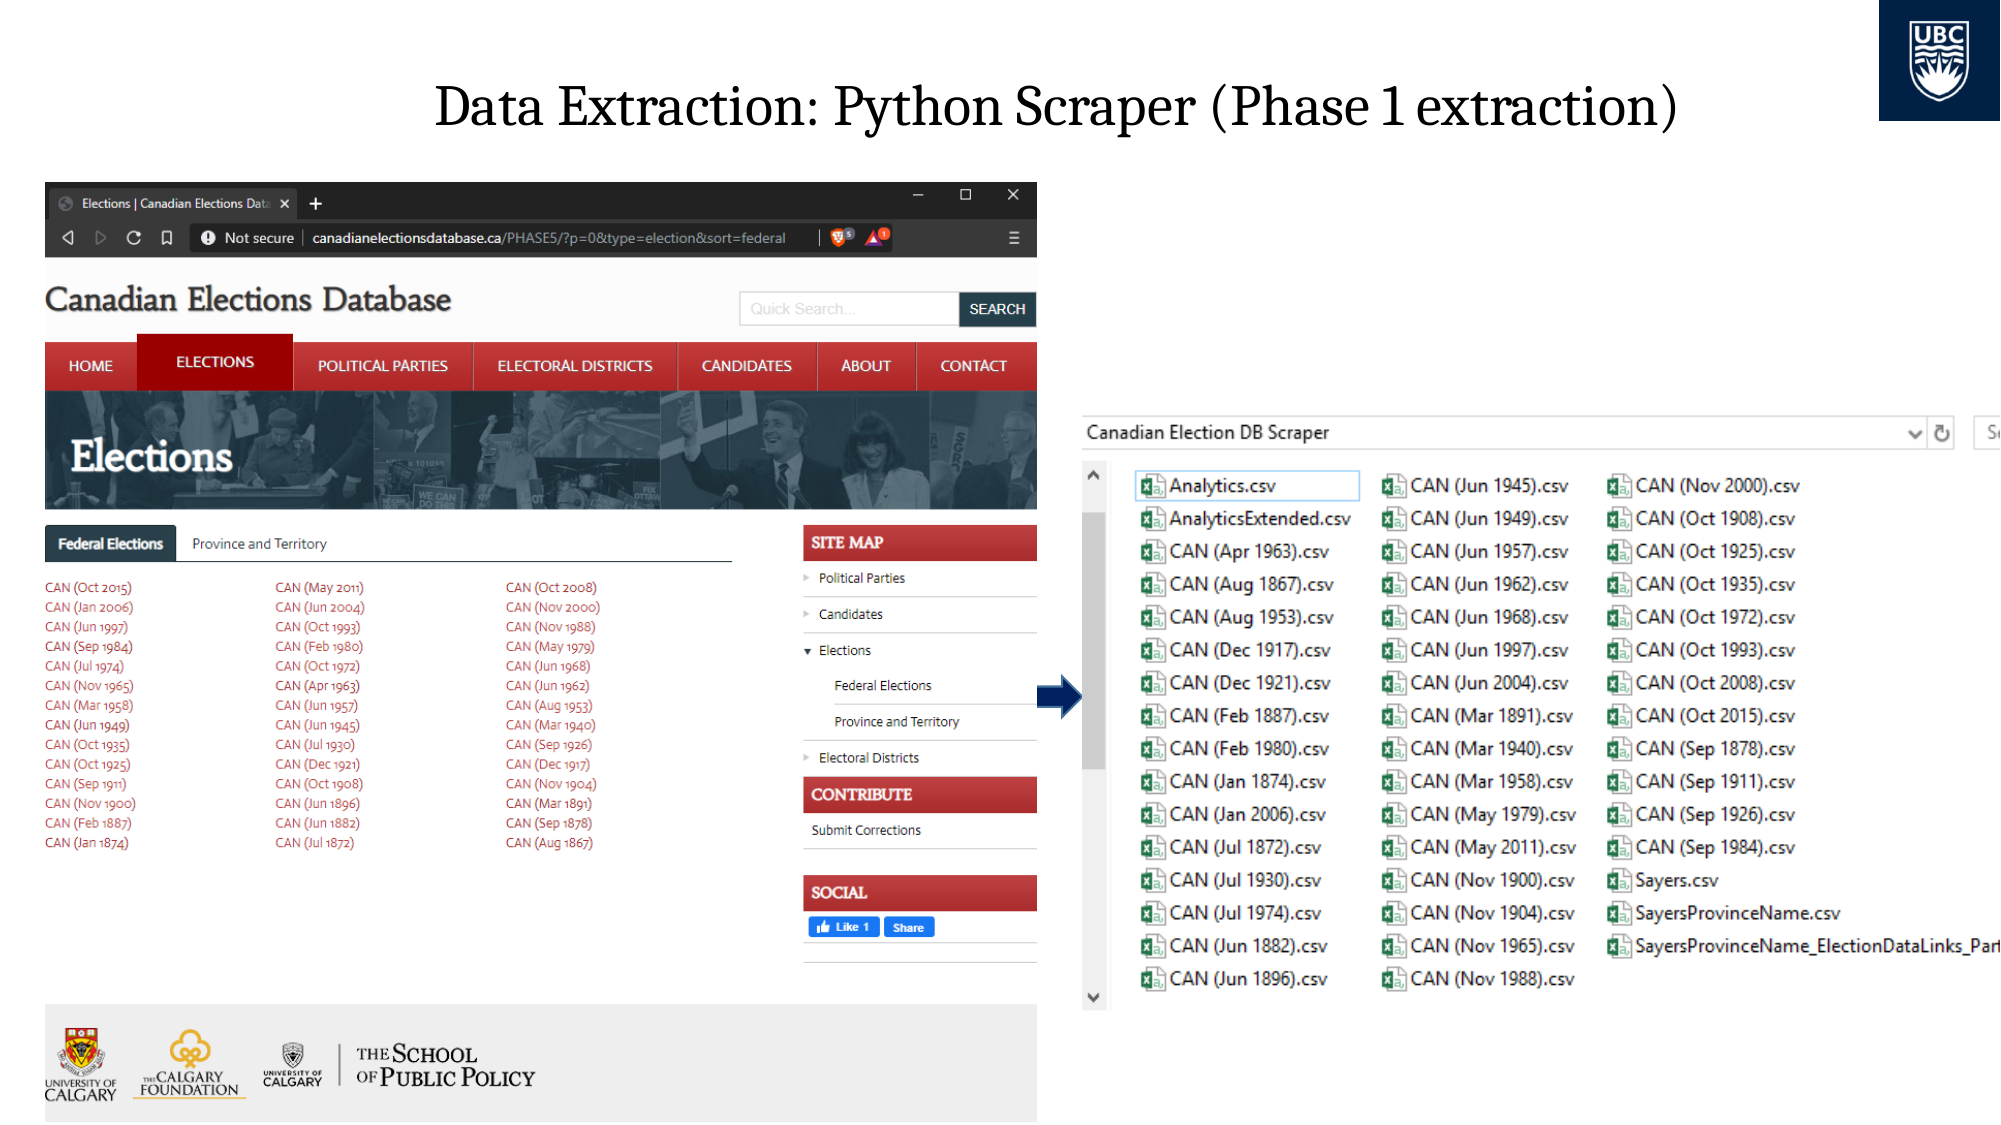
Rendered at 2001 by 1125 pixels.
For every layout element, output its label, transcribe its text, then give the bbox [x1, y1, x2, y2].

text_box [1037, 673, 1082, 720]
picture [1082, 411, 2000, 1045]
text_box Data Extraction: Python Scraper (Phase 1 extraction) [419, 60, 1697, 145]
picture [1879, 0, 2000, 121]
picture [45, 182, 1037, 1122]
